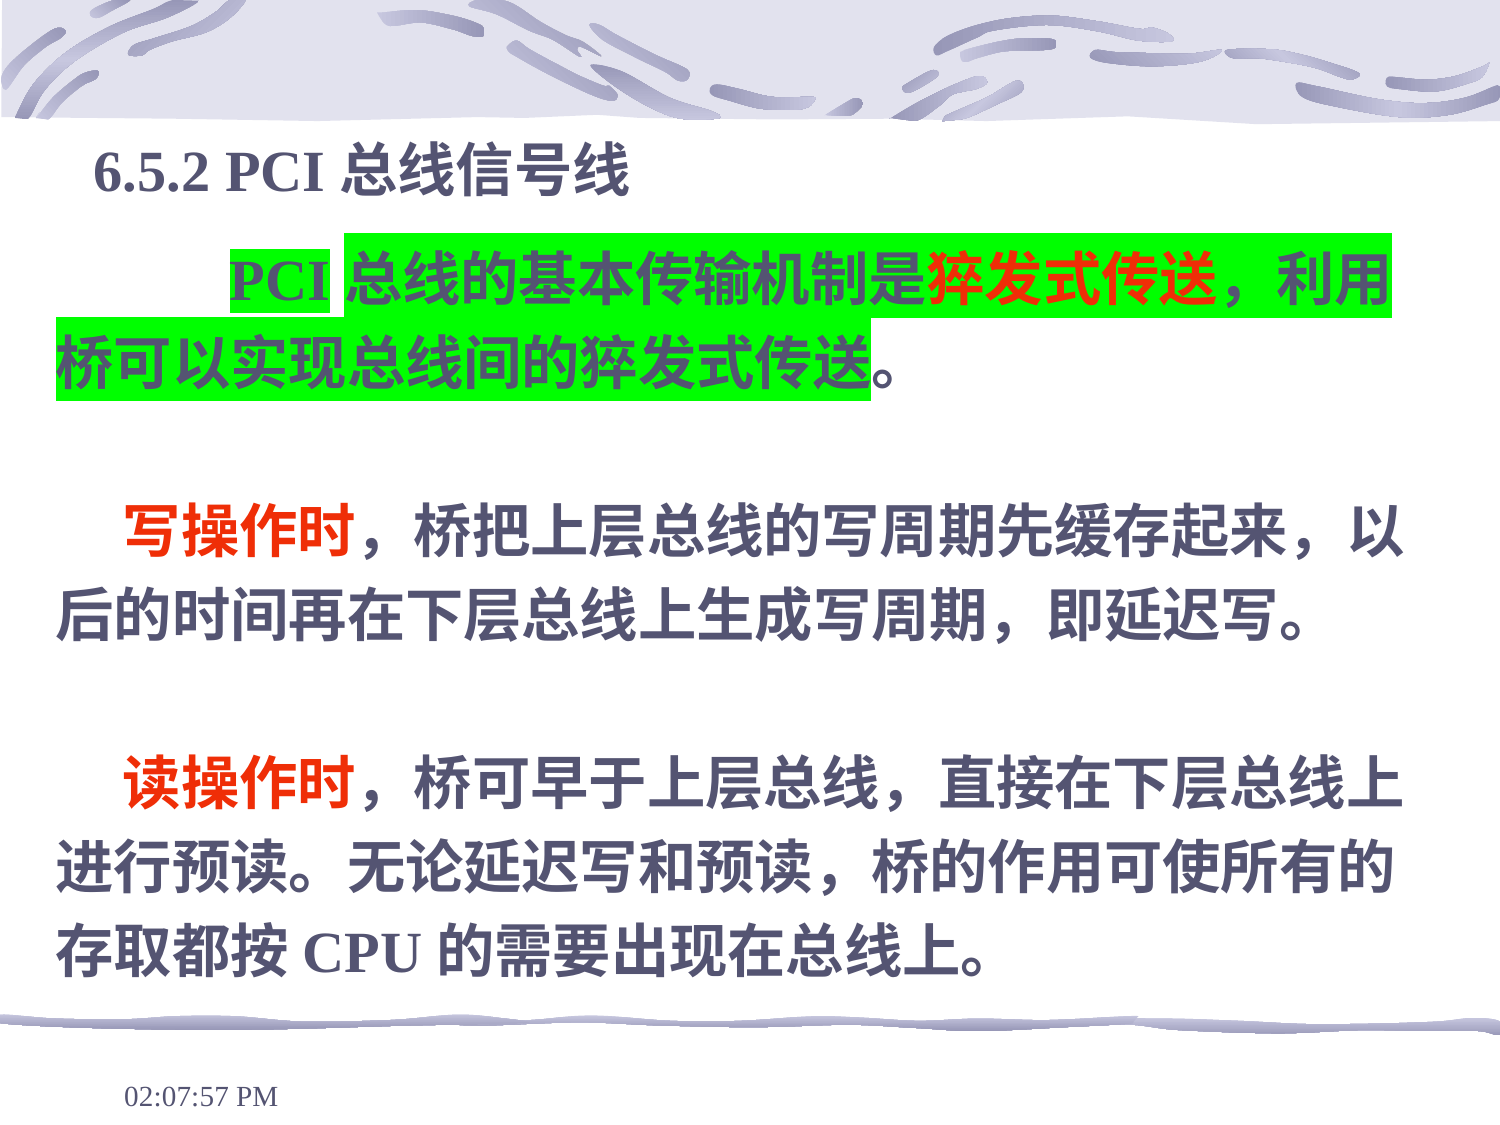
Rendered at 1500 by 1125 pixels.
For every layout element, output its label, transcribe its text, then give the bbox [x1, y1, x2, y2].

slide_number 下午7时27分54秒 [108, 1044, 422, 1120]
text_box 6.5.2 PCI总线信号线 [79, 125, 672, 211]
text_box PCI总线的基本传输机制是猝发式传送，利用桥可以实现总线间的猝发式传送。 写操作时，桥把上层总线的写周期先缓存起来，以后的时间再在下层总线上生成写周期，即延迟写。 读操作时，桥可早于上层总线，直接在下层总线上进行预读。无论延迟写和预读，桥的作用可使所有的存取都按CPU的需要出现在总线上。 [41, 220, 1424, 992]
